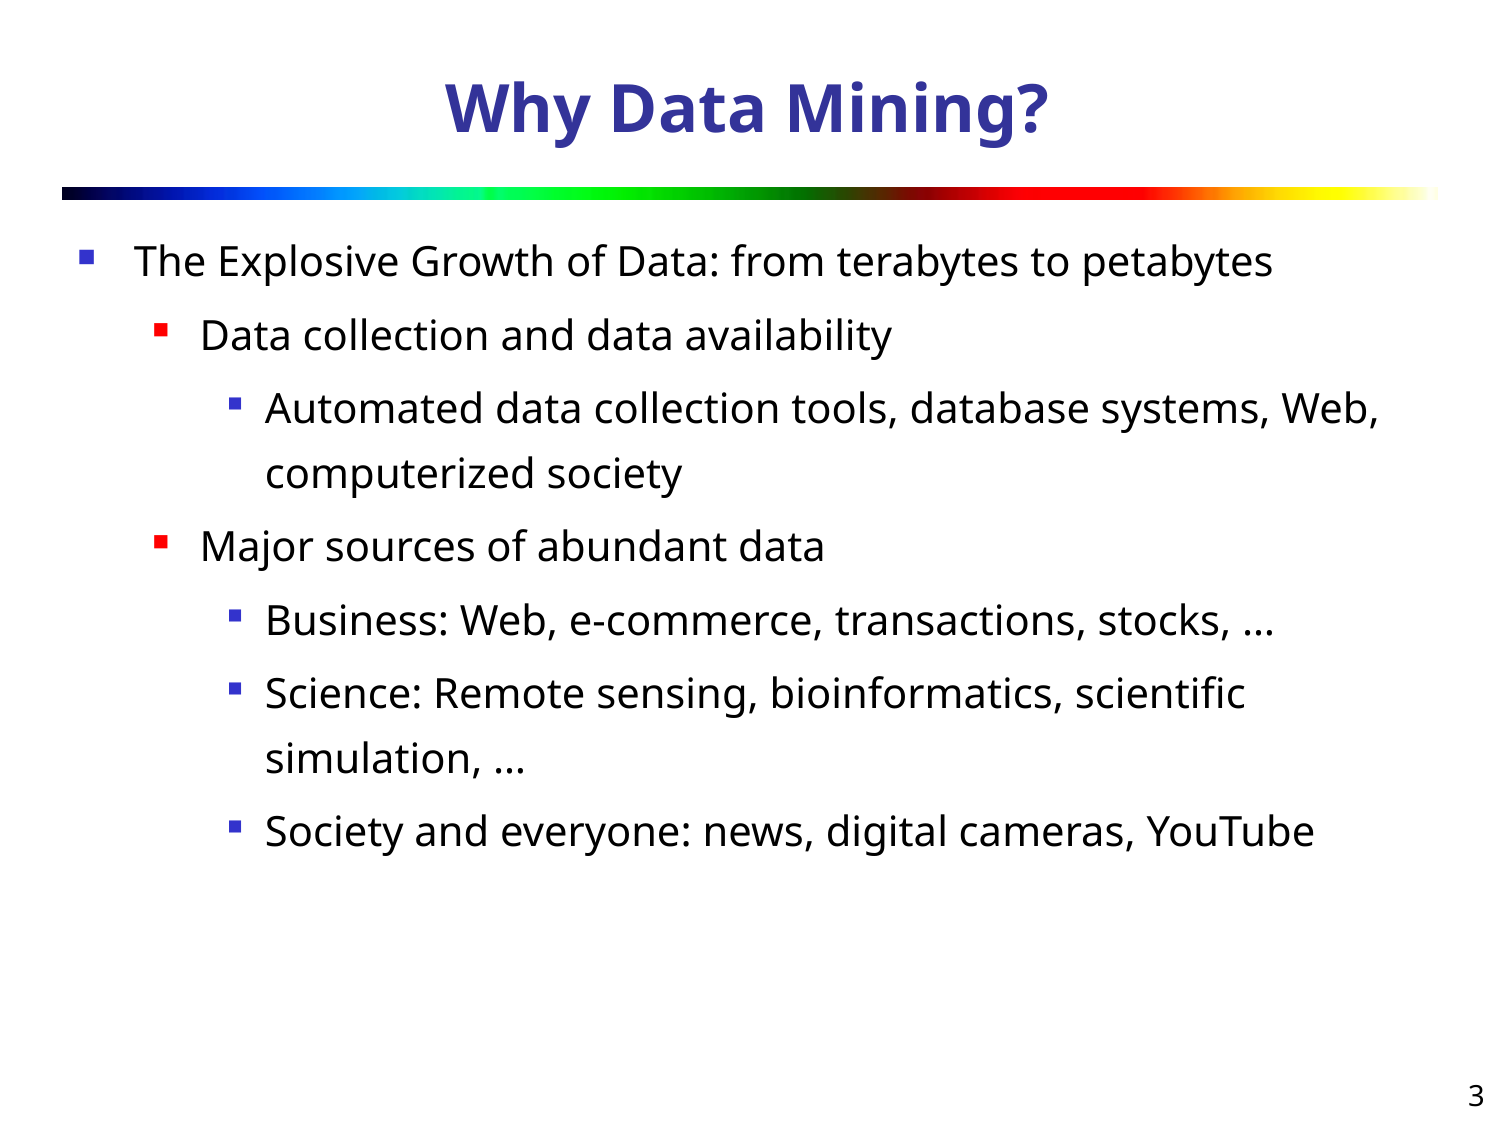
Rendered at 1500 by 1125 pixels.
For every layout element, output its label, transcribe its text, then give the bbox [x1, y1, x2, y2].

picture [382, 187, 1438, 200]
list The Explosive Growth of Data: from terabytes to petabytes Data collection and data availability Automated data collection tools, database systems, Web, computerized society Major sources of abundant data Business: Web, e-commerce, transactions, stocks, … Science: Remote sensing, bioinformatics, scientific simulation, … Society and everyone: news, digital cameras, YouTube [62, 212, 1476, 1051]
picture [62, 187, 355, 200]
title Why Data Mining? [87, 49, 1426, 163]
slide_number 3 [1187, 1049, 1500, 1125]
